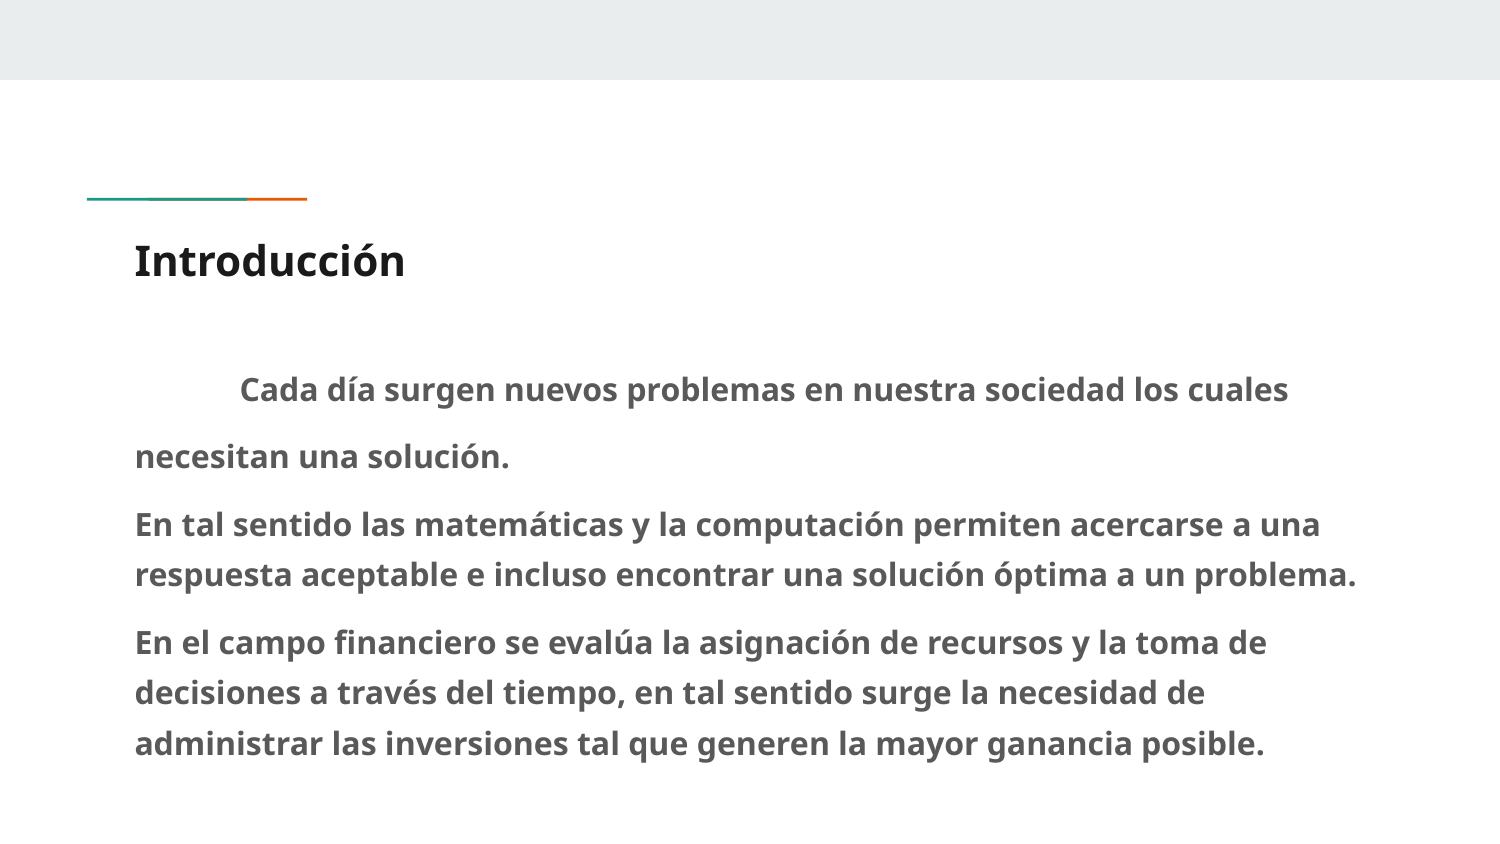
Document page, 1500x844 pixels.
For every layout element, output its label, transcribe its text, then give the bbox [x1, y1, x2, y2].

list Cada día surgen nuevos problemas en nuestra sociedad los cuales necesitan una solución. En tal sentido las matemáticas y la computación permiten acercarse a una respuesta aceptable e incluso encontrar una solución óptima a un problema. En el campo financiero se evalúa la asignación de recursos y la toma de decisiones a través del tiempo, en tal sentido surge la necesidad de administrar las inversiones tal que generen la mayor ganancia posible. [119, 275, 1381, 783]
title Introducción [119, 216, 1381, 275]
